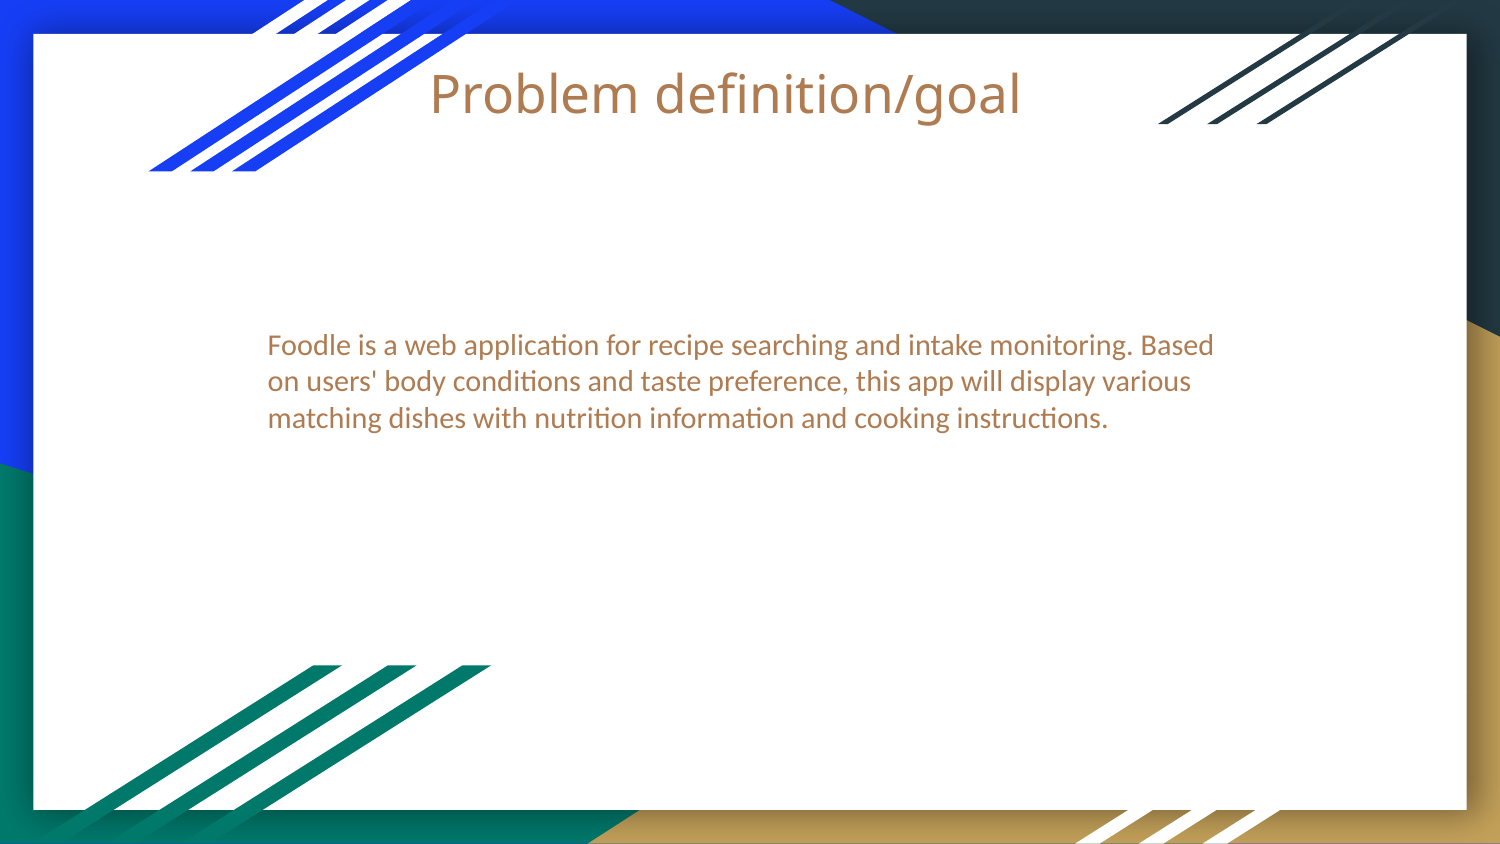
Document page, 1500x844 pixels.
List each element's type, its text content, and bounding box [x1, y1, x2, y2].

subtitle Foodle is a web application for recipe searching and intake monitoring. Based on users' body conditions and taste preference, this app will display various matching dishes with nutrition information and cooking instructions. [252, 310, 1248, 644]
title Problem definition/goal [291, 41, 1161, 183]
